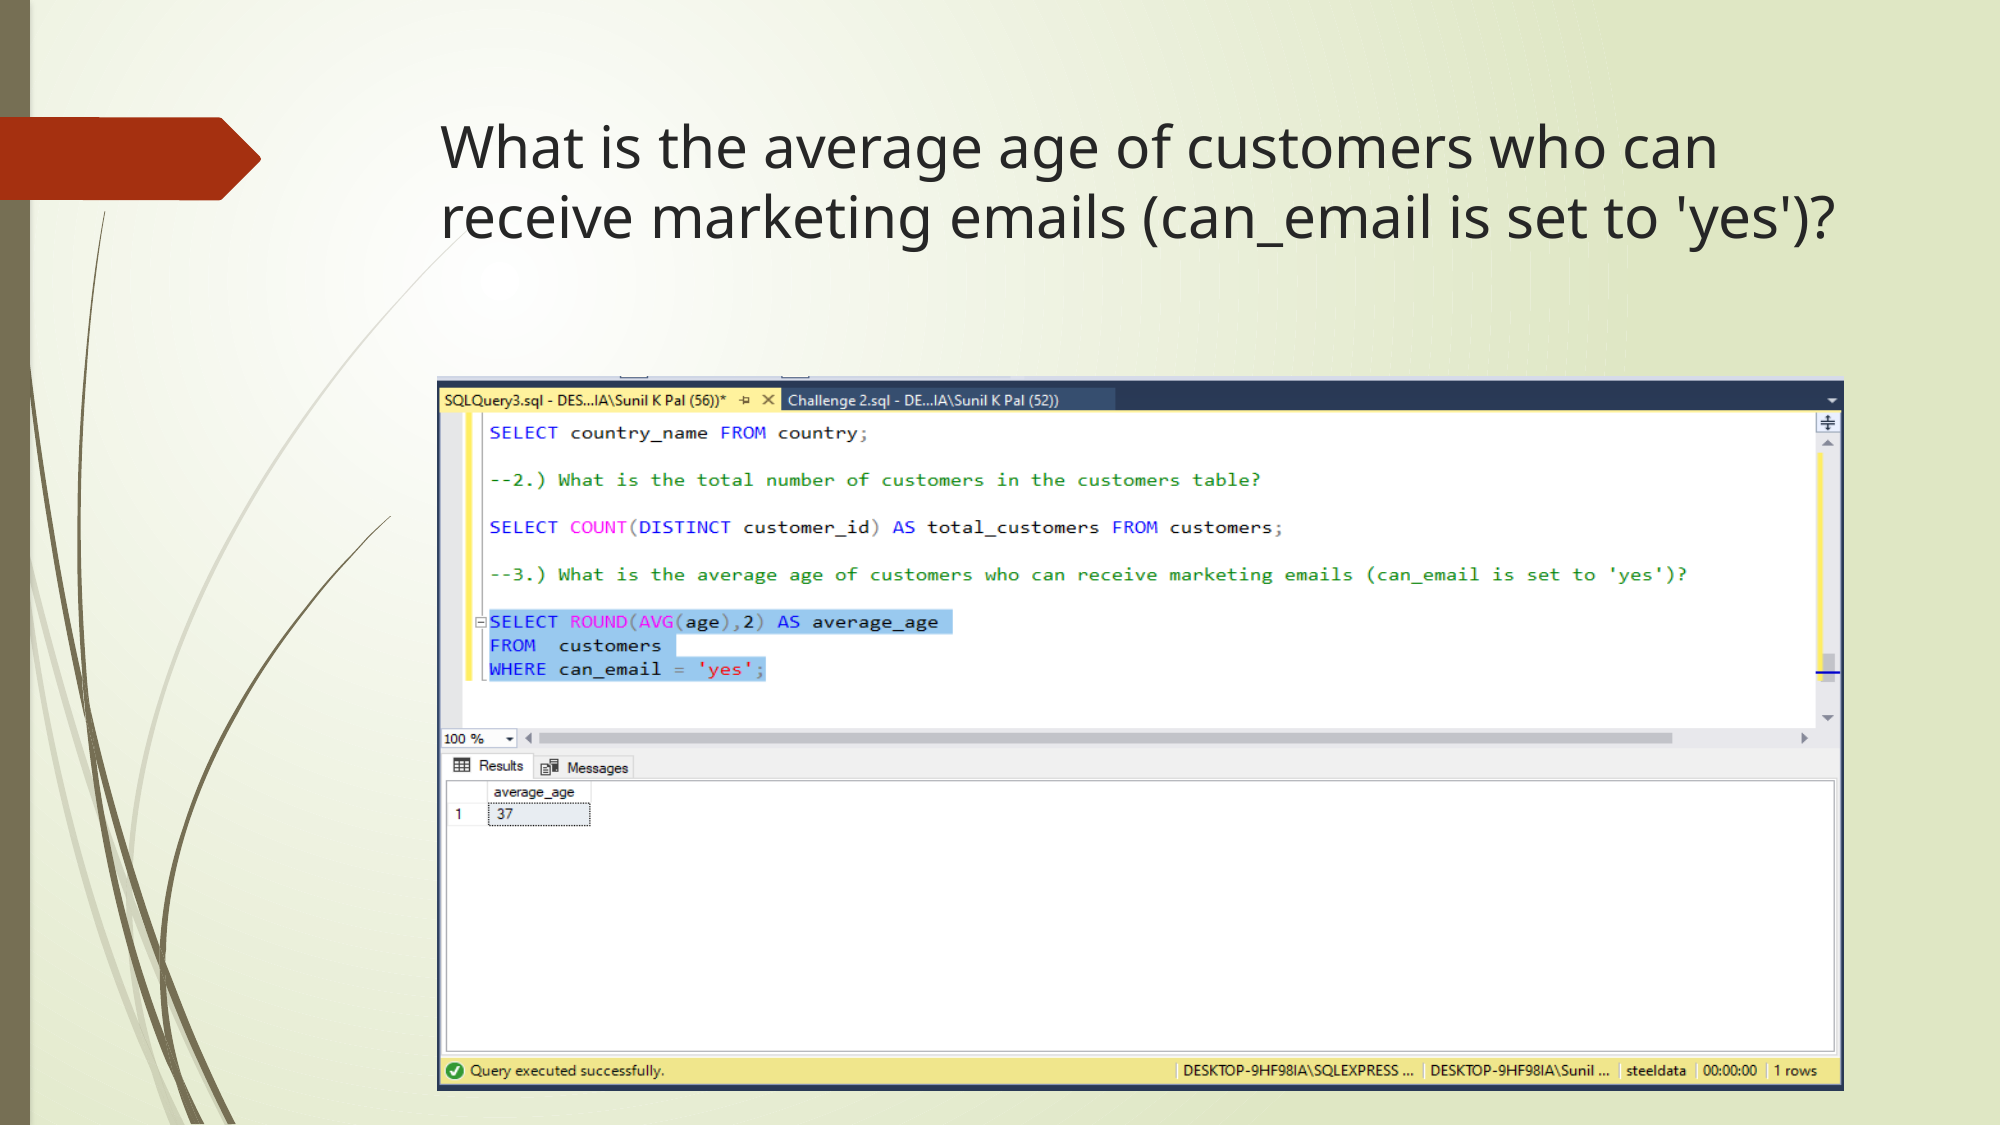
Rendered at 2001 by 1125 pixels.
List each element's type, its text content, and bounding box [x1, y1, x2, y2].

title What is the average age of customers who can receive marketing emails (can_email is set to 'yes')? [425, 102, 1888, 313]
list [436, 376, 1844, 1092]
